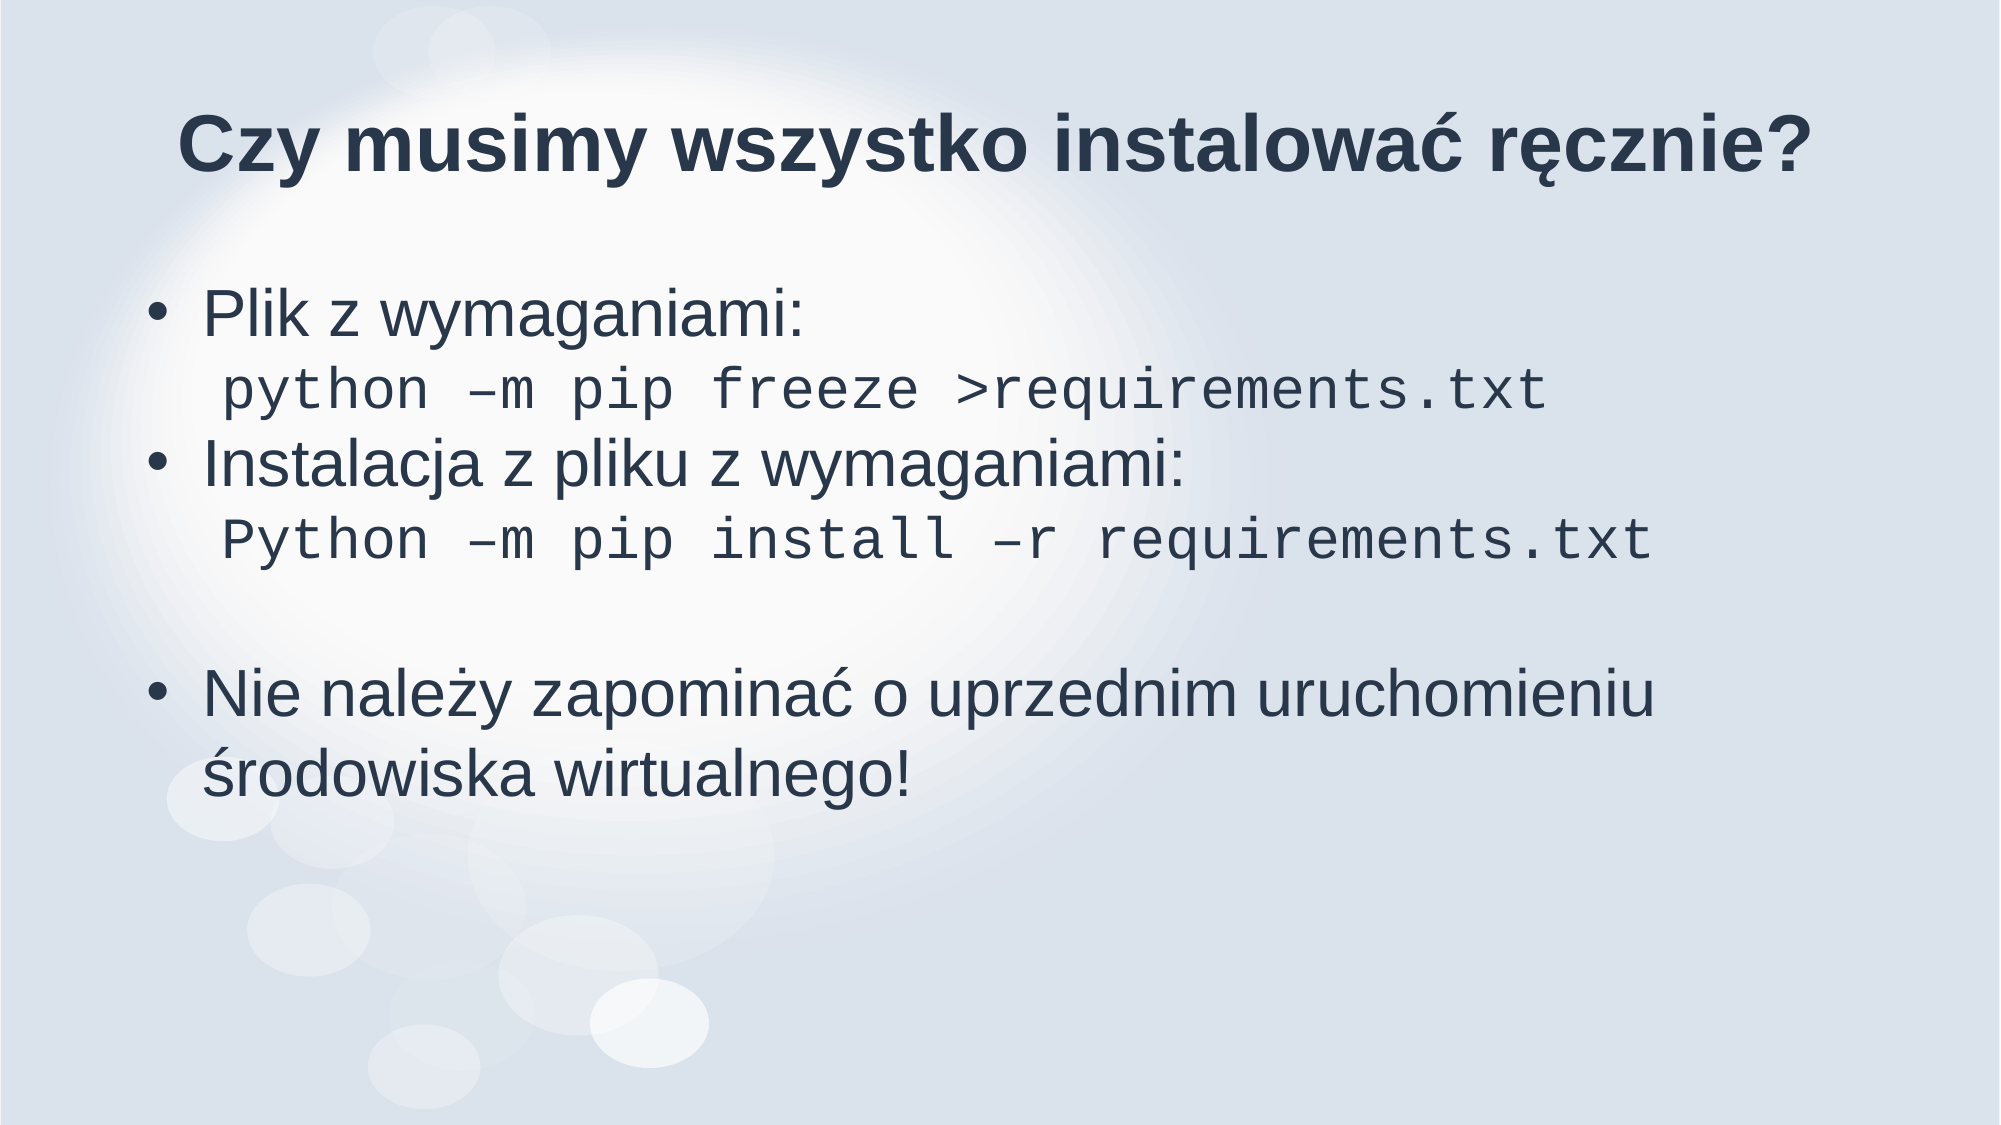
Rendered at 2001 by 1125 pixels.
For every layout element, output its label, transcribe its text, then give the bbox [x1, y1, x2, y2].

title Czy musimy wszystko instalować ręcznie? [129, 45, 1867, 233]
list Plik z wymaganiami: python –m pip freeze >requirements.txt Instalacja z pliku z wymaganiami: Python –m pip install –r requirements.txt Nie należy zapominać o uprzednim uruchomieniu środowiska wirtualnego! [131, 262, 1867, 1005]
